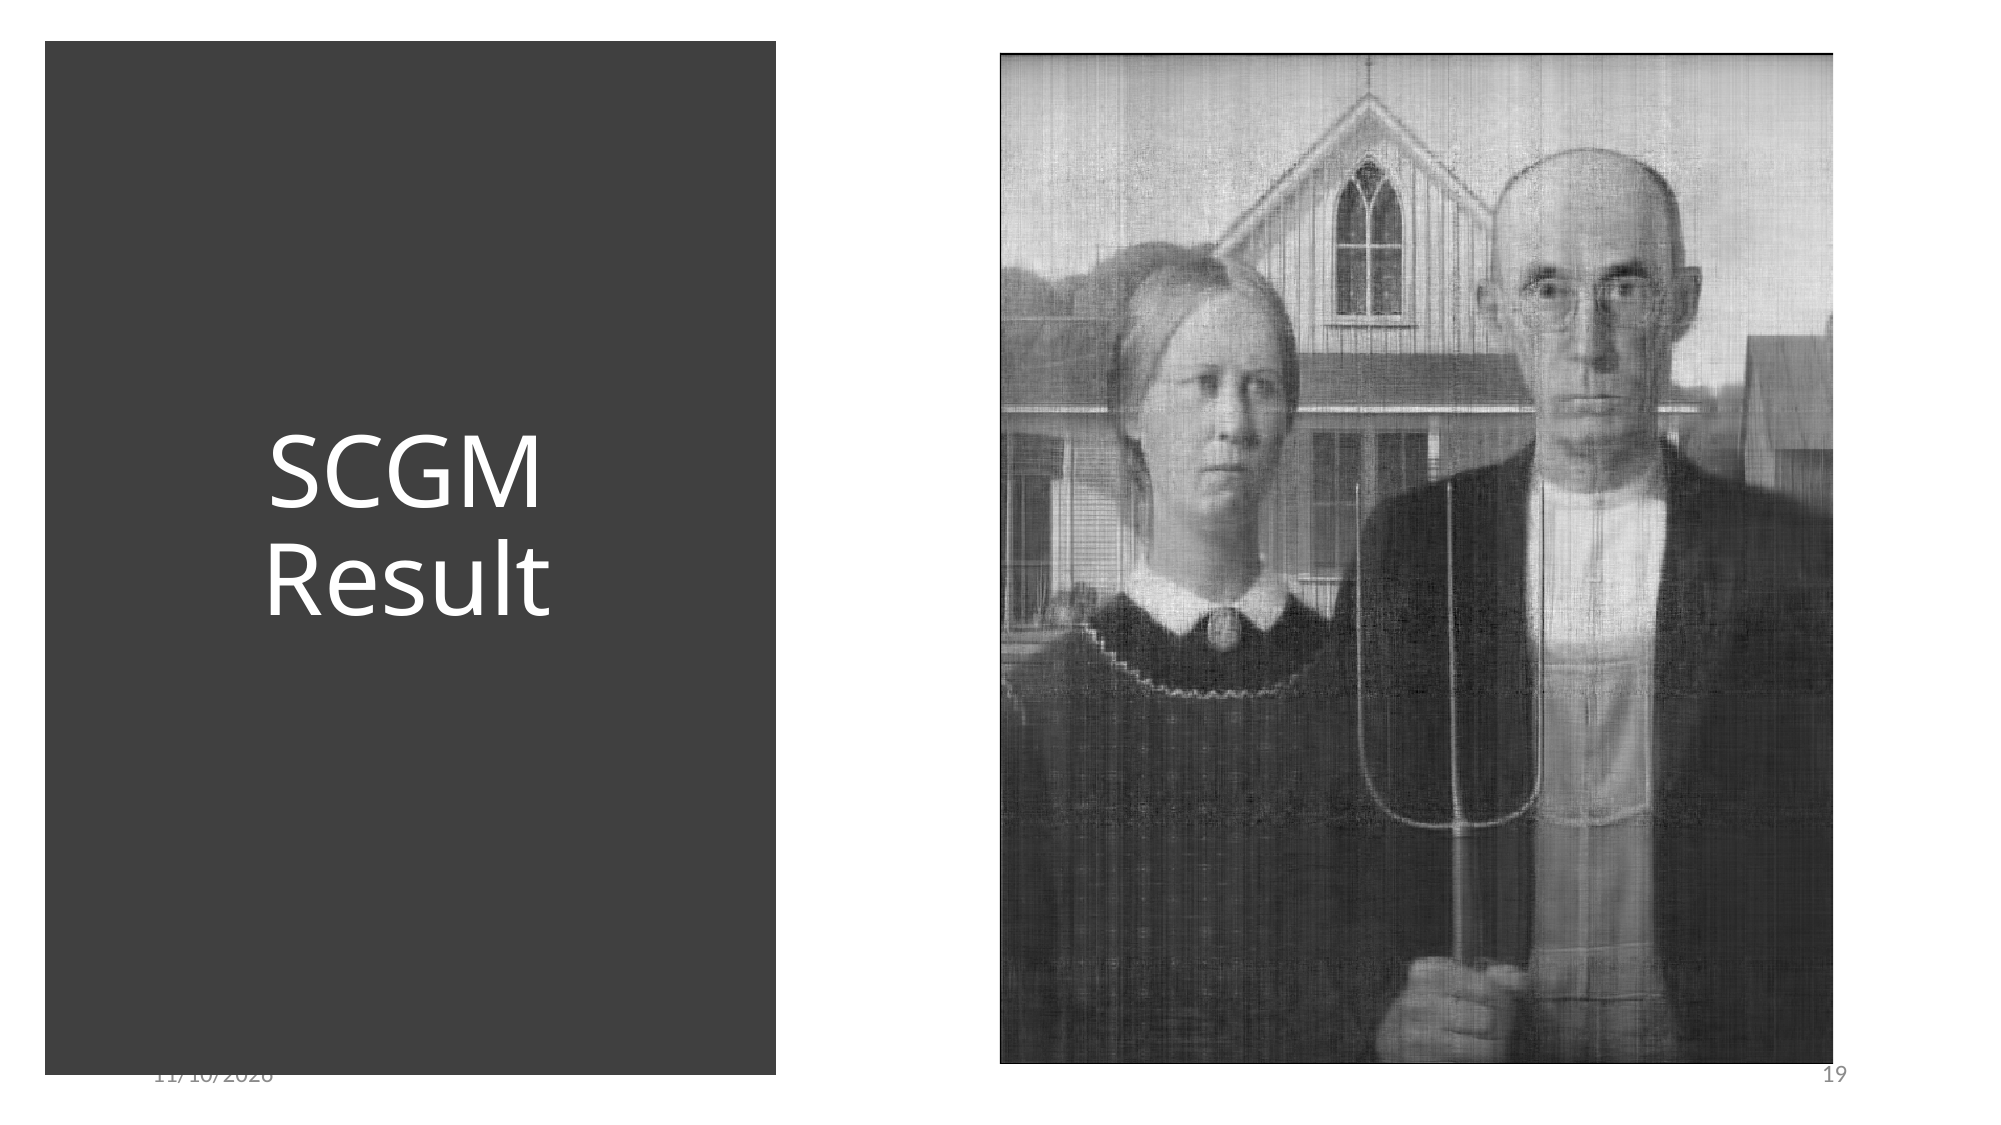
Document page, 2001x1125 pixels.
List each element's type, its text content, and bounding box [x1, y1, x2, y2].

title SCGM Result [121, 121, 693, 936]
slide_number 19 [1412, 1042, 1863, 1103]
text_box [54, 50, 767, 1066]
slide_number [137, 1042, 588, 1103]
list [999, 50, 1834, 1064]
